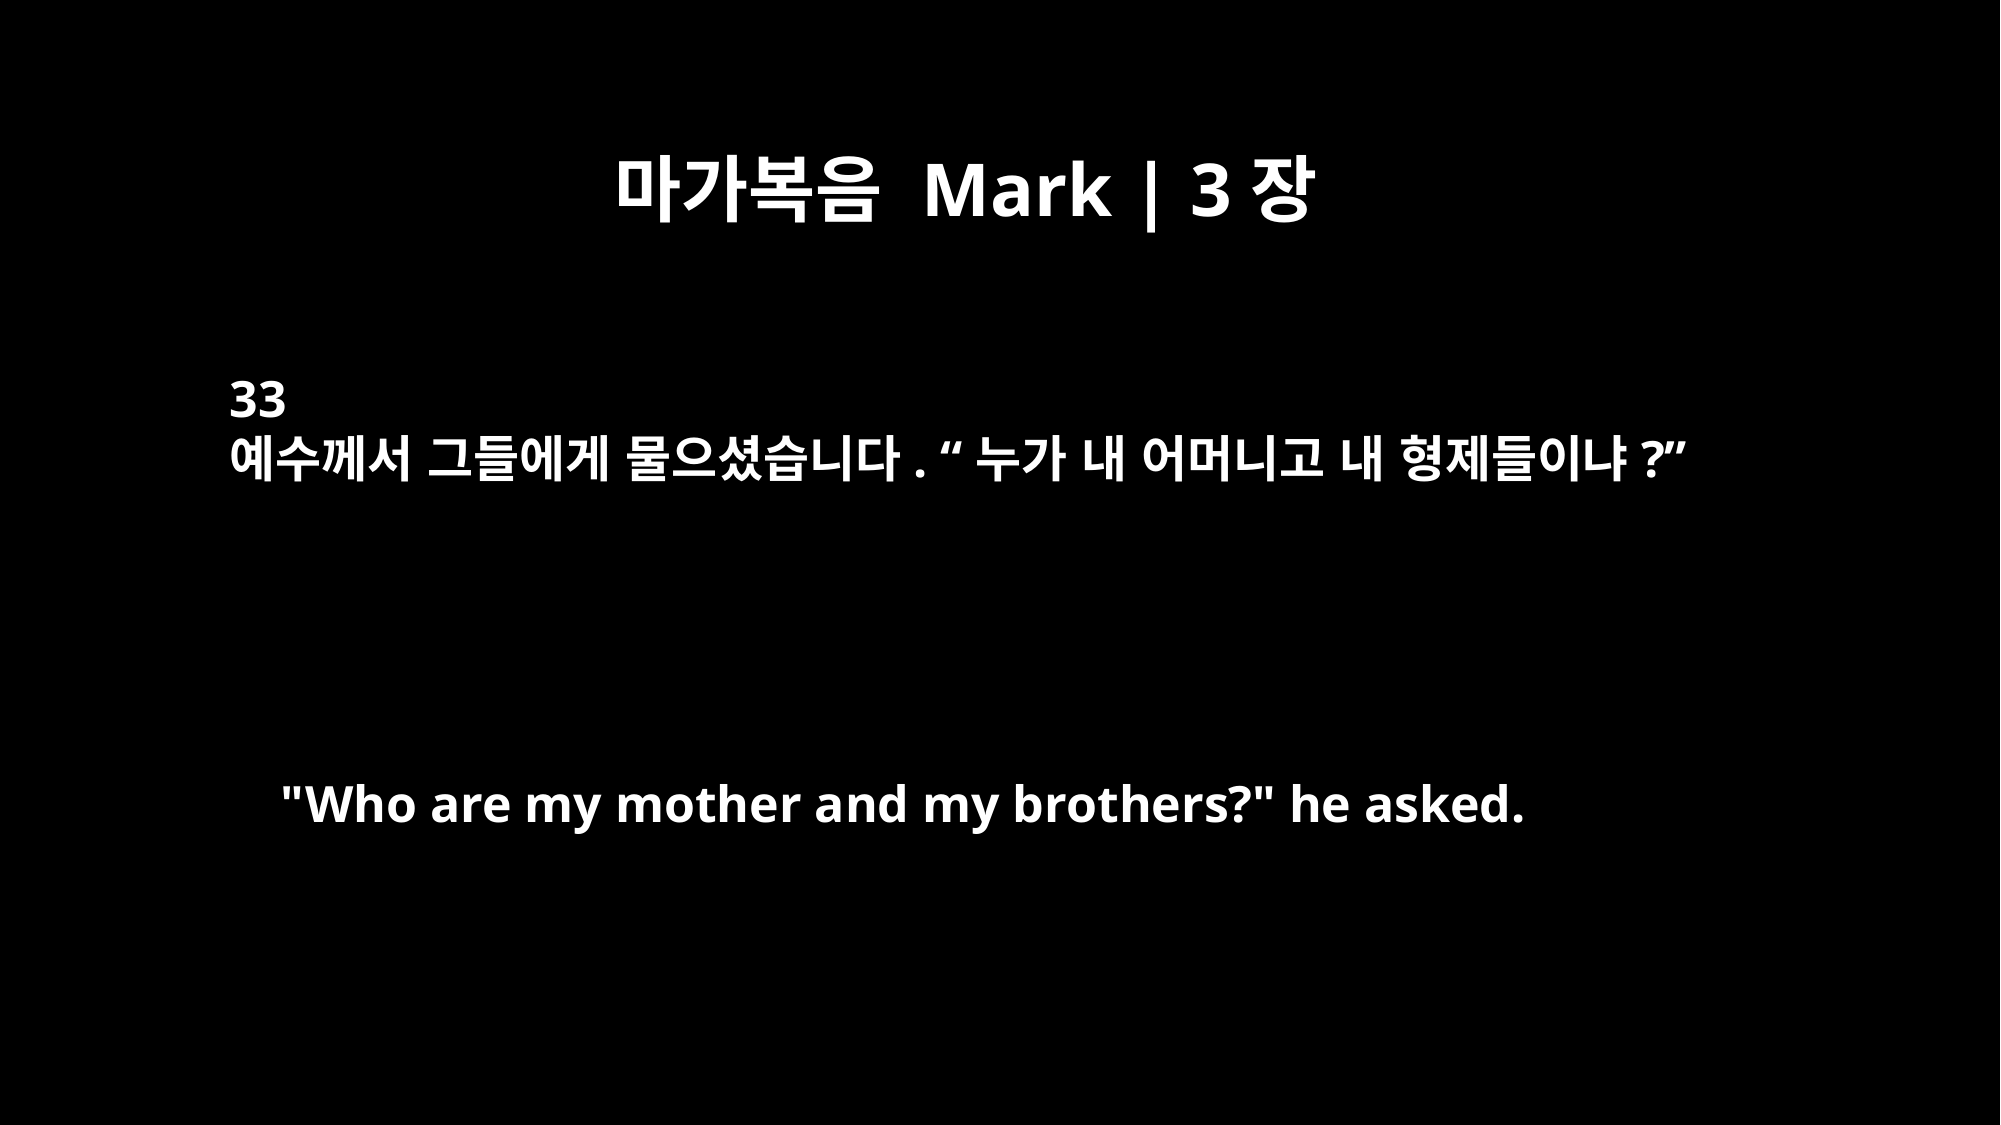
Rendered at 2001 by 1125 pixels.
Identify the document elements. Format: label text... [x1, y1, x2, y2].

text_box 마가복음 Mark | 3장 [599, 136, 1333, 239]
text_box 33 예수께서 그들에게 물으셨습니다. “누가 내 어머니고 내 형제들이냐?” [214, 359, 1703, 495]
text_box "Who are my mother and my brothers?" he asked. [266, 764, 1542, 840]
